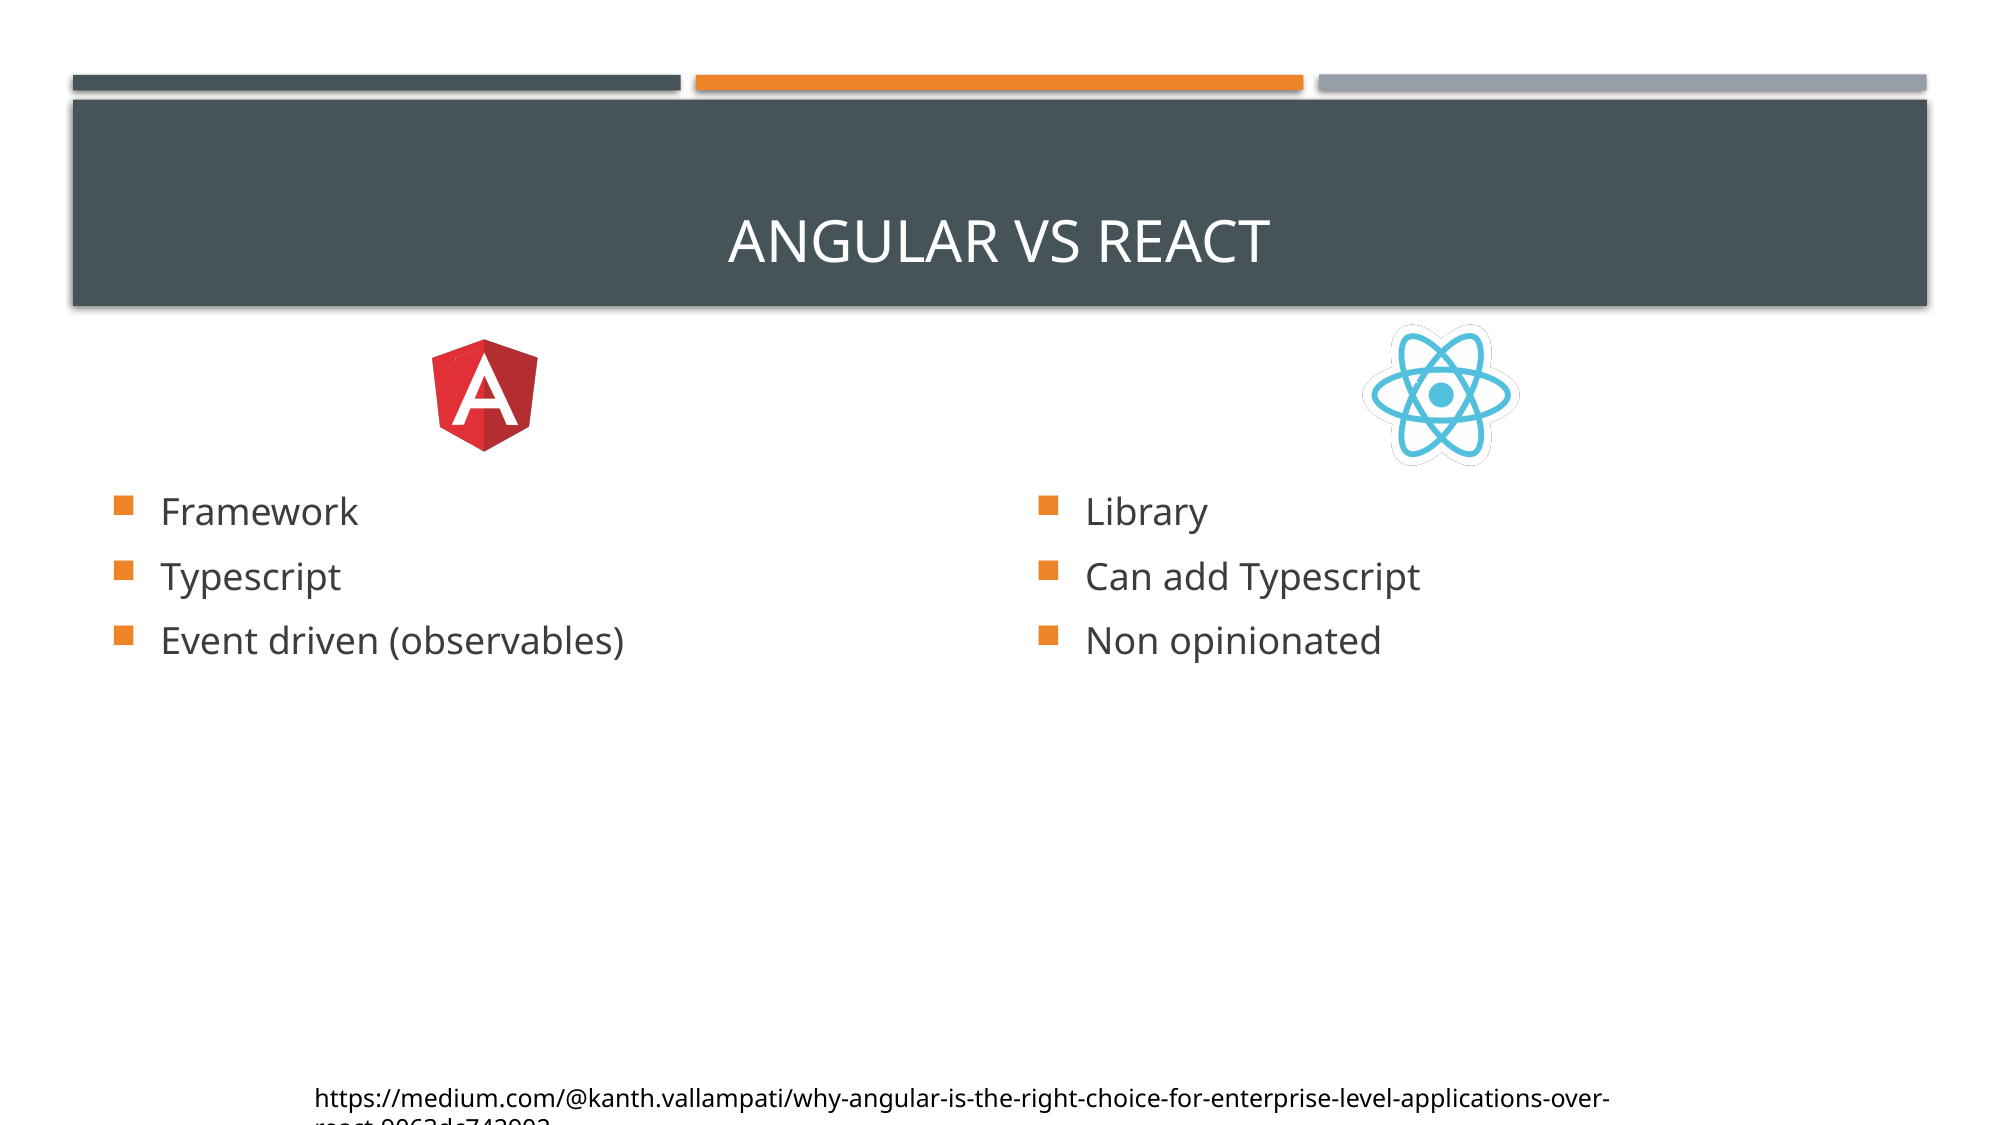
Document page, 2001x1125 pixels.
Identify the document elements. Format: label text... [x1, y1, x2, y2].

text_box https://medium.com/@kanth.vallampati/why-angular-is-the-right-choice-for-enterprise-level-applications-over-react-9063dc742902 [299, 1074, 1640, 1125]
title Angular vs react [95, 119, 1905, 282]
list Library Can add Typescript Non opinionated [1019, 479, 1905, 962]
picture [431, 338, 539, 452]
picture [1362, 324, 1520, 466]
list Framework Typescript Event driven (observables) [95, 479, 980, 962]
